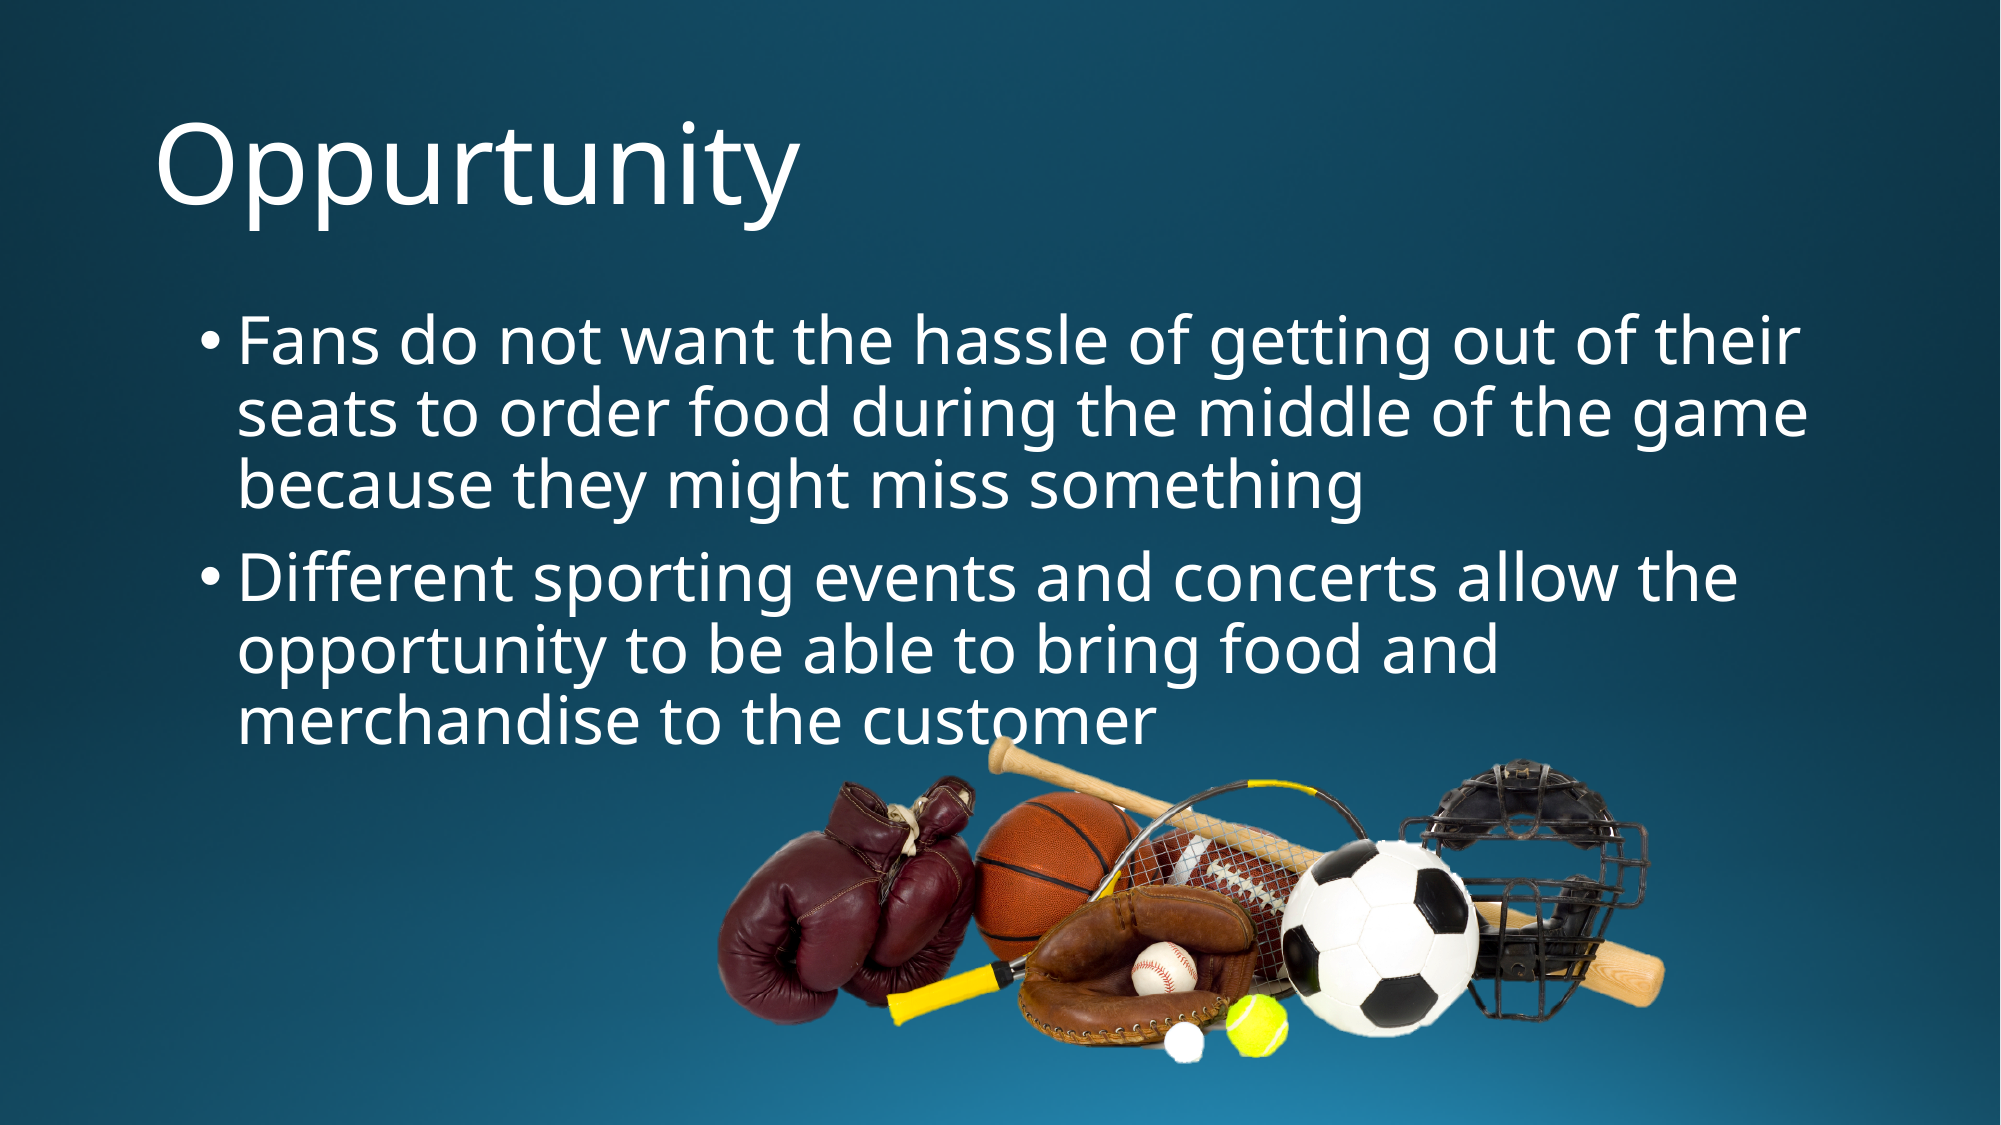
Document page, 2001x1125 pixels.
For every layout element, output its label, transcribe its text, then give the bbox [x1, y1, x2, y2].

picture [0, 0, 2001, 1125]
list Fans do not want the hassle of getting out of their seats to order food during the middle of the game because they might miss something Different sporting events and concerts allow the opportunity to be able to bring food and merchandise to the customer [183, 299, 1863, 1014]
title Oppurtunity [137, 59, 1863, 278]
